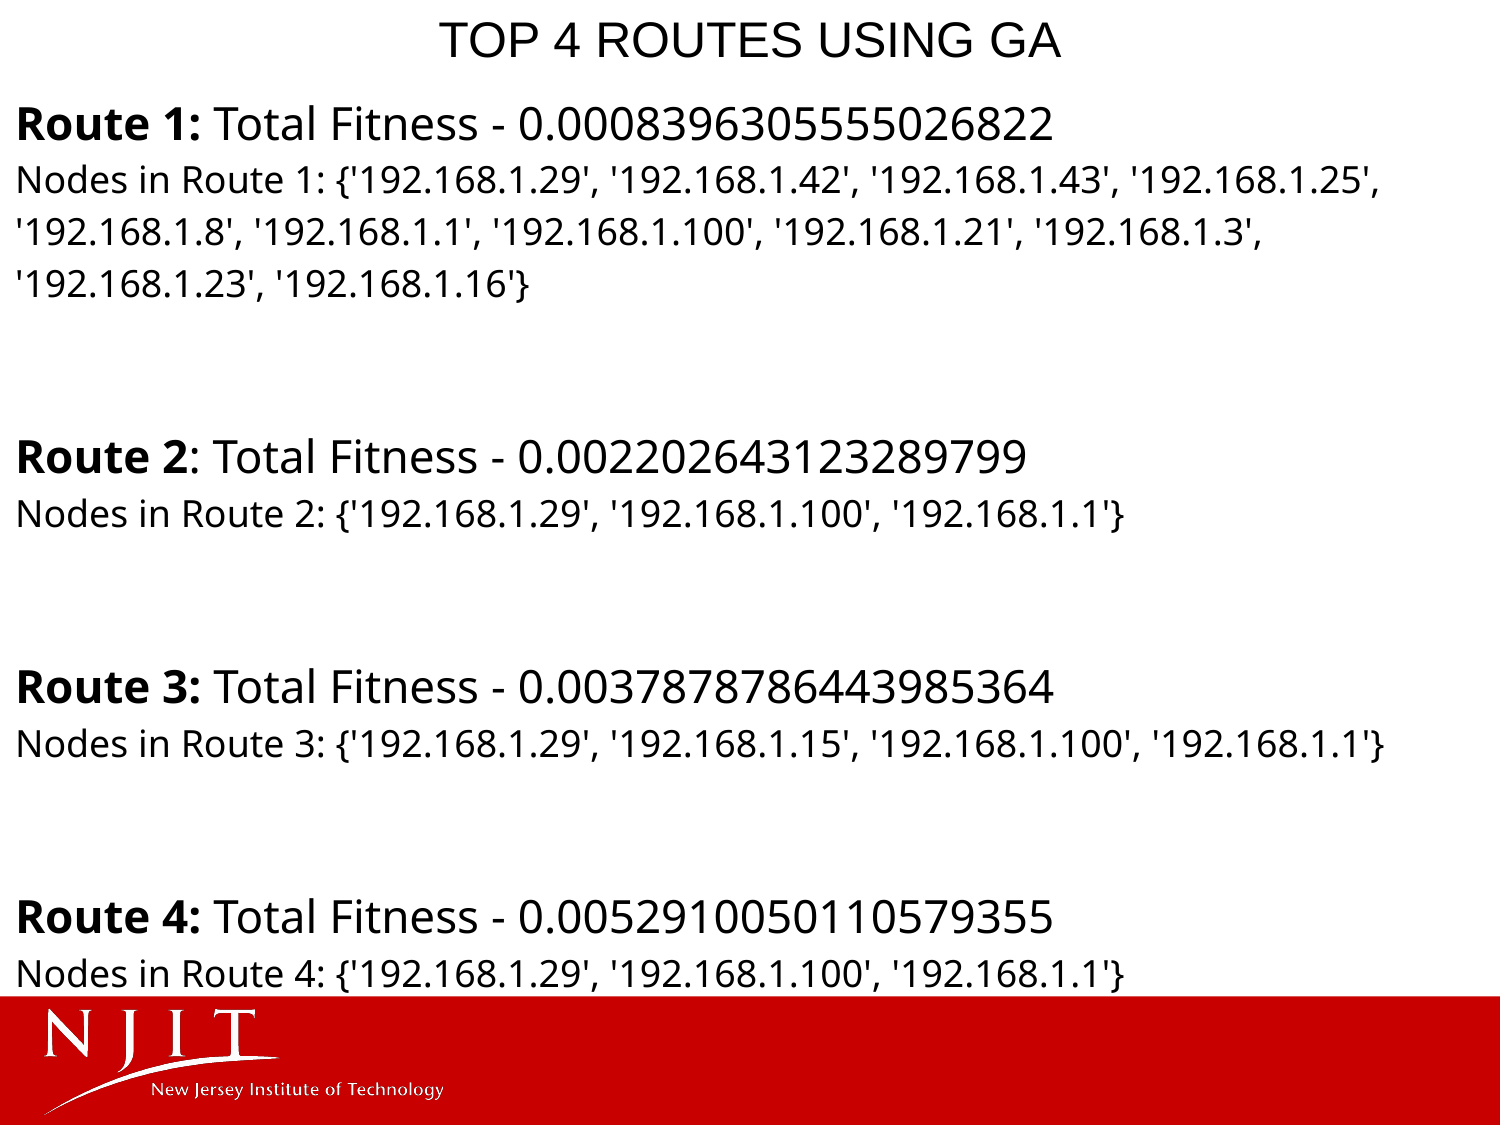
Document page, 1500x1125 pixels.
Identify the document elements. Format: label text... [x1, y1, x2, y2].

picture [42, 1010, 443, 1115]
title TOP 4 ROUTES USING GA [0, 0, 1500, 71]
text_box Route 1: Total Fitness - 0.0008396305555026822 Nodes in Route 1: {'192.168.1.29', '192.168.1.42', '192.168.1.43', '192.168.1.25', '192.168.1.8', '192.168.1.1', '192.168.1.100', '192.168.1.21', '192.168.1.3', '192.168.1.23', '192.168.1.16'} Route 2: Total Fitness - 0.002202643123289799 Nodes in Route 2: {'192.168.1.29', '192.168.1.100', '192.168.1.1'} Route 3: Total Fitness - 0.0037878786443985364 Nodes in Route 3: {'192.168.1.29', '192.168.1.15', '192.168.1.100', '192.168.1.1'} Route 4: Total Fitness - 0.0052910050110579355 Nodes in Route 4: {'192.168.1.29', '192.168.1.100', '192.168.1.1'} [0, 71, 1500, 1010]
